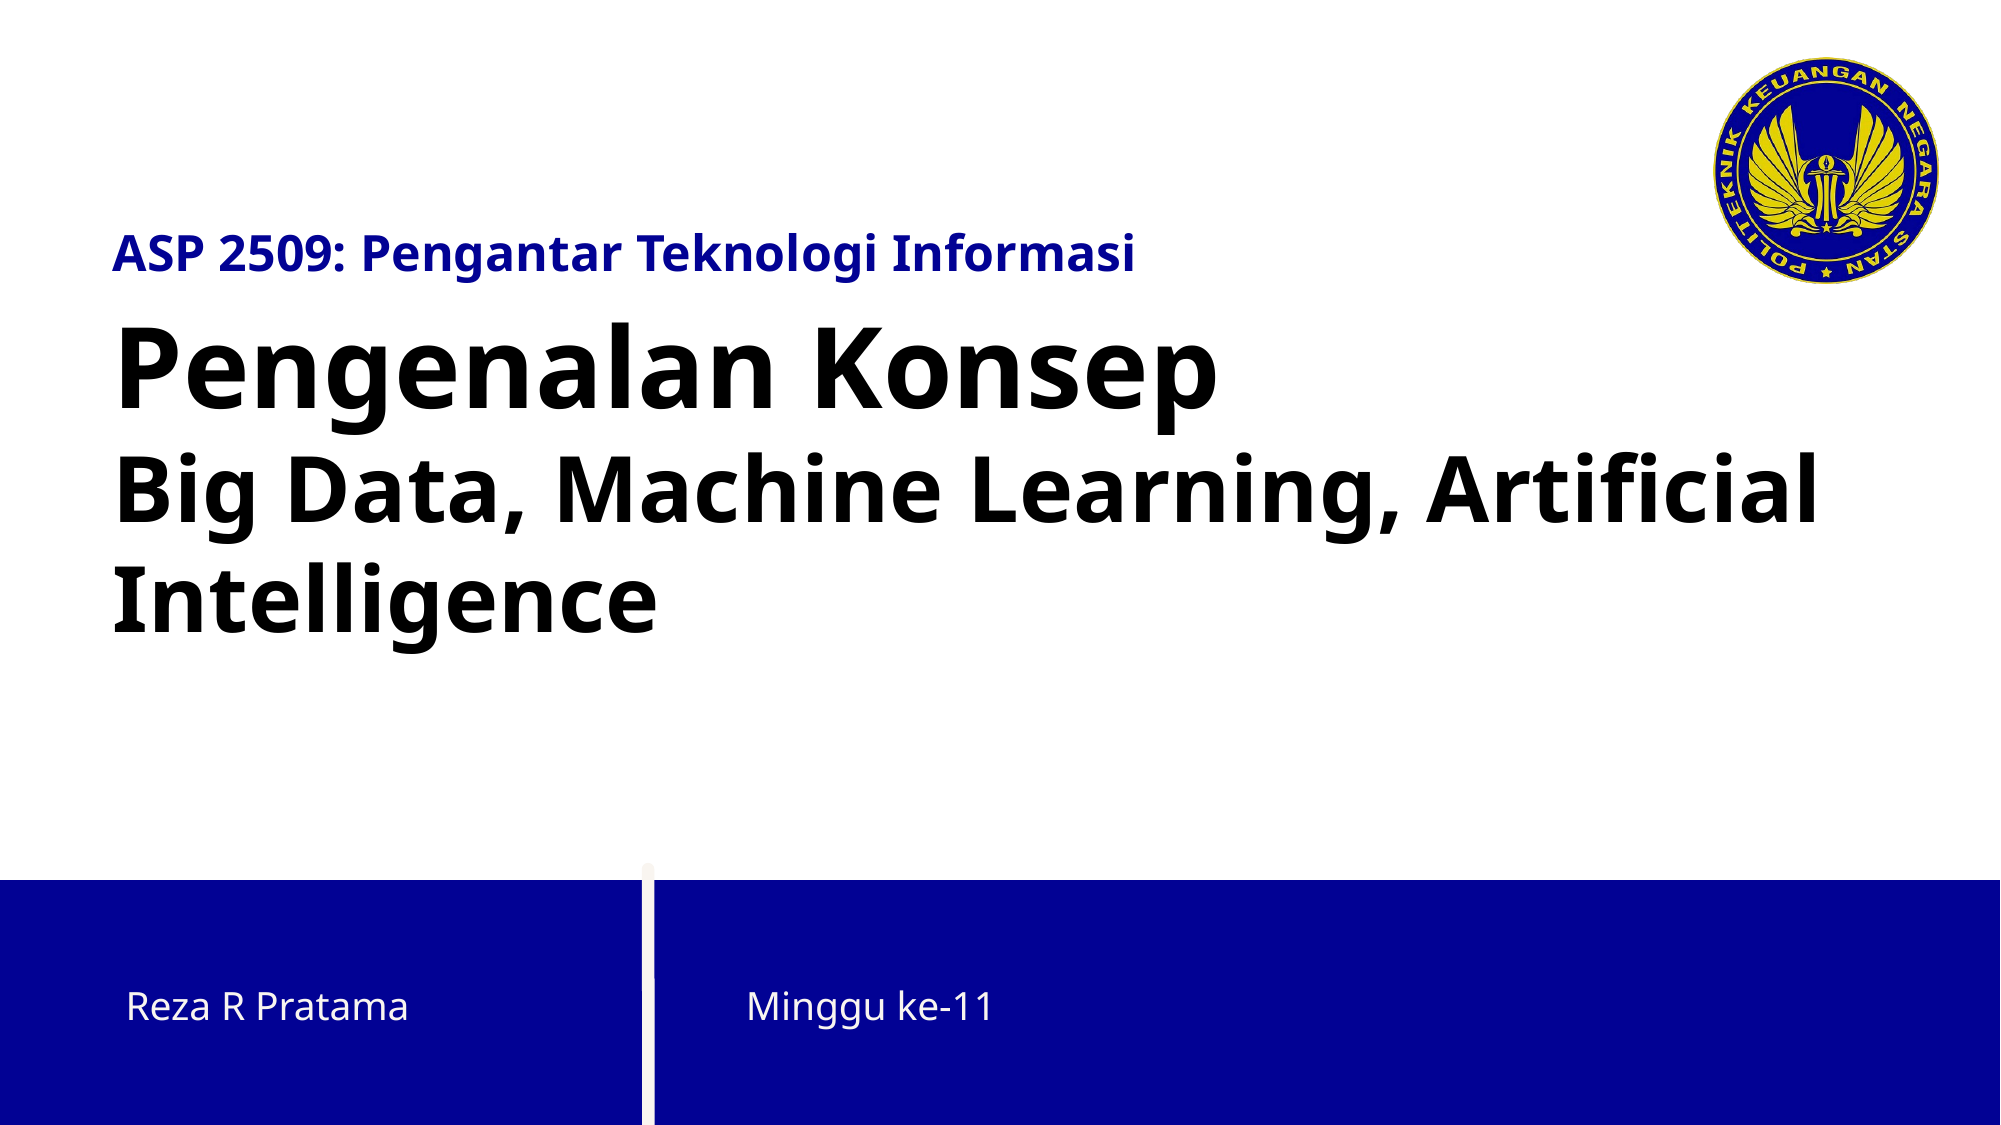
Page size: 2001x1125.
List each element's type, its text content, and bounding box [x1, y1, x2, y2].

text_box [0, 879, 2000, 1125]
text_box Pengenalan Konsep Big Data, Machine Learning, Artificial Intelligence [112, 296, 1929, 652]
picture [1712, 57, 1940, 285]
text_box ASP 2509: Pengantar Teknologi Informasi [112, 211, 1252, 282]
